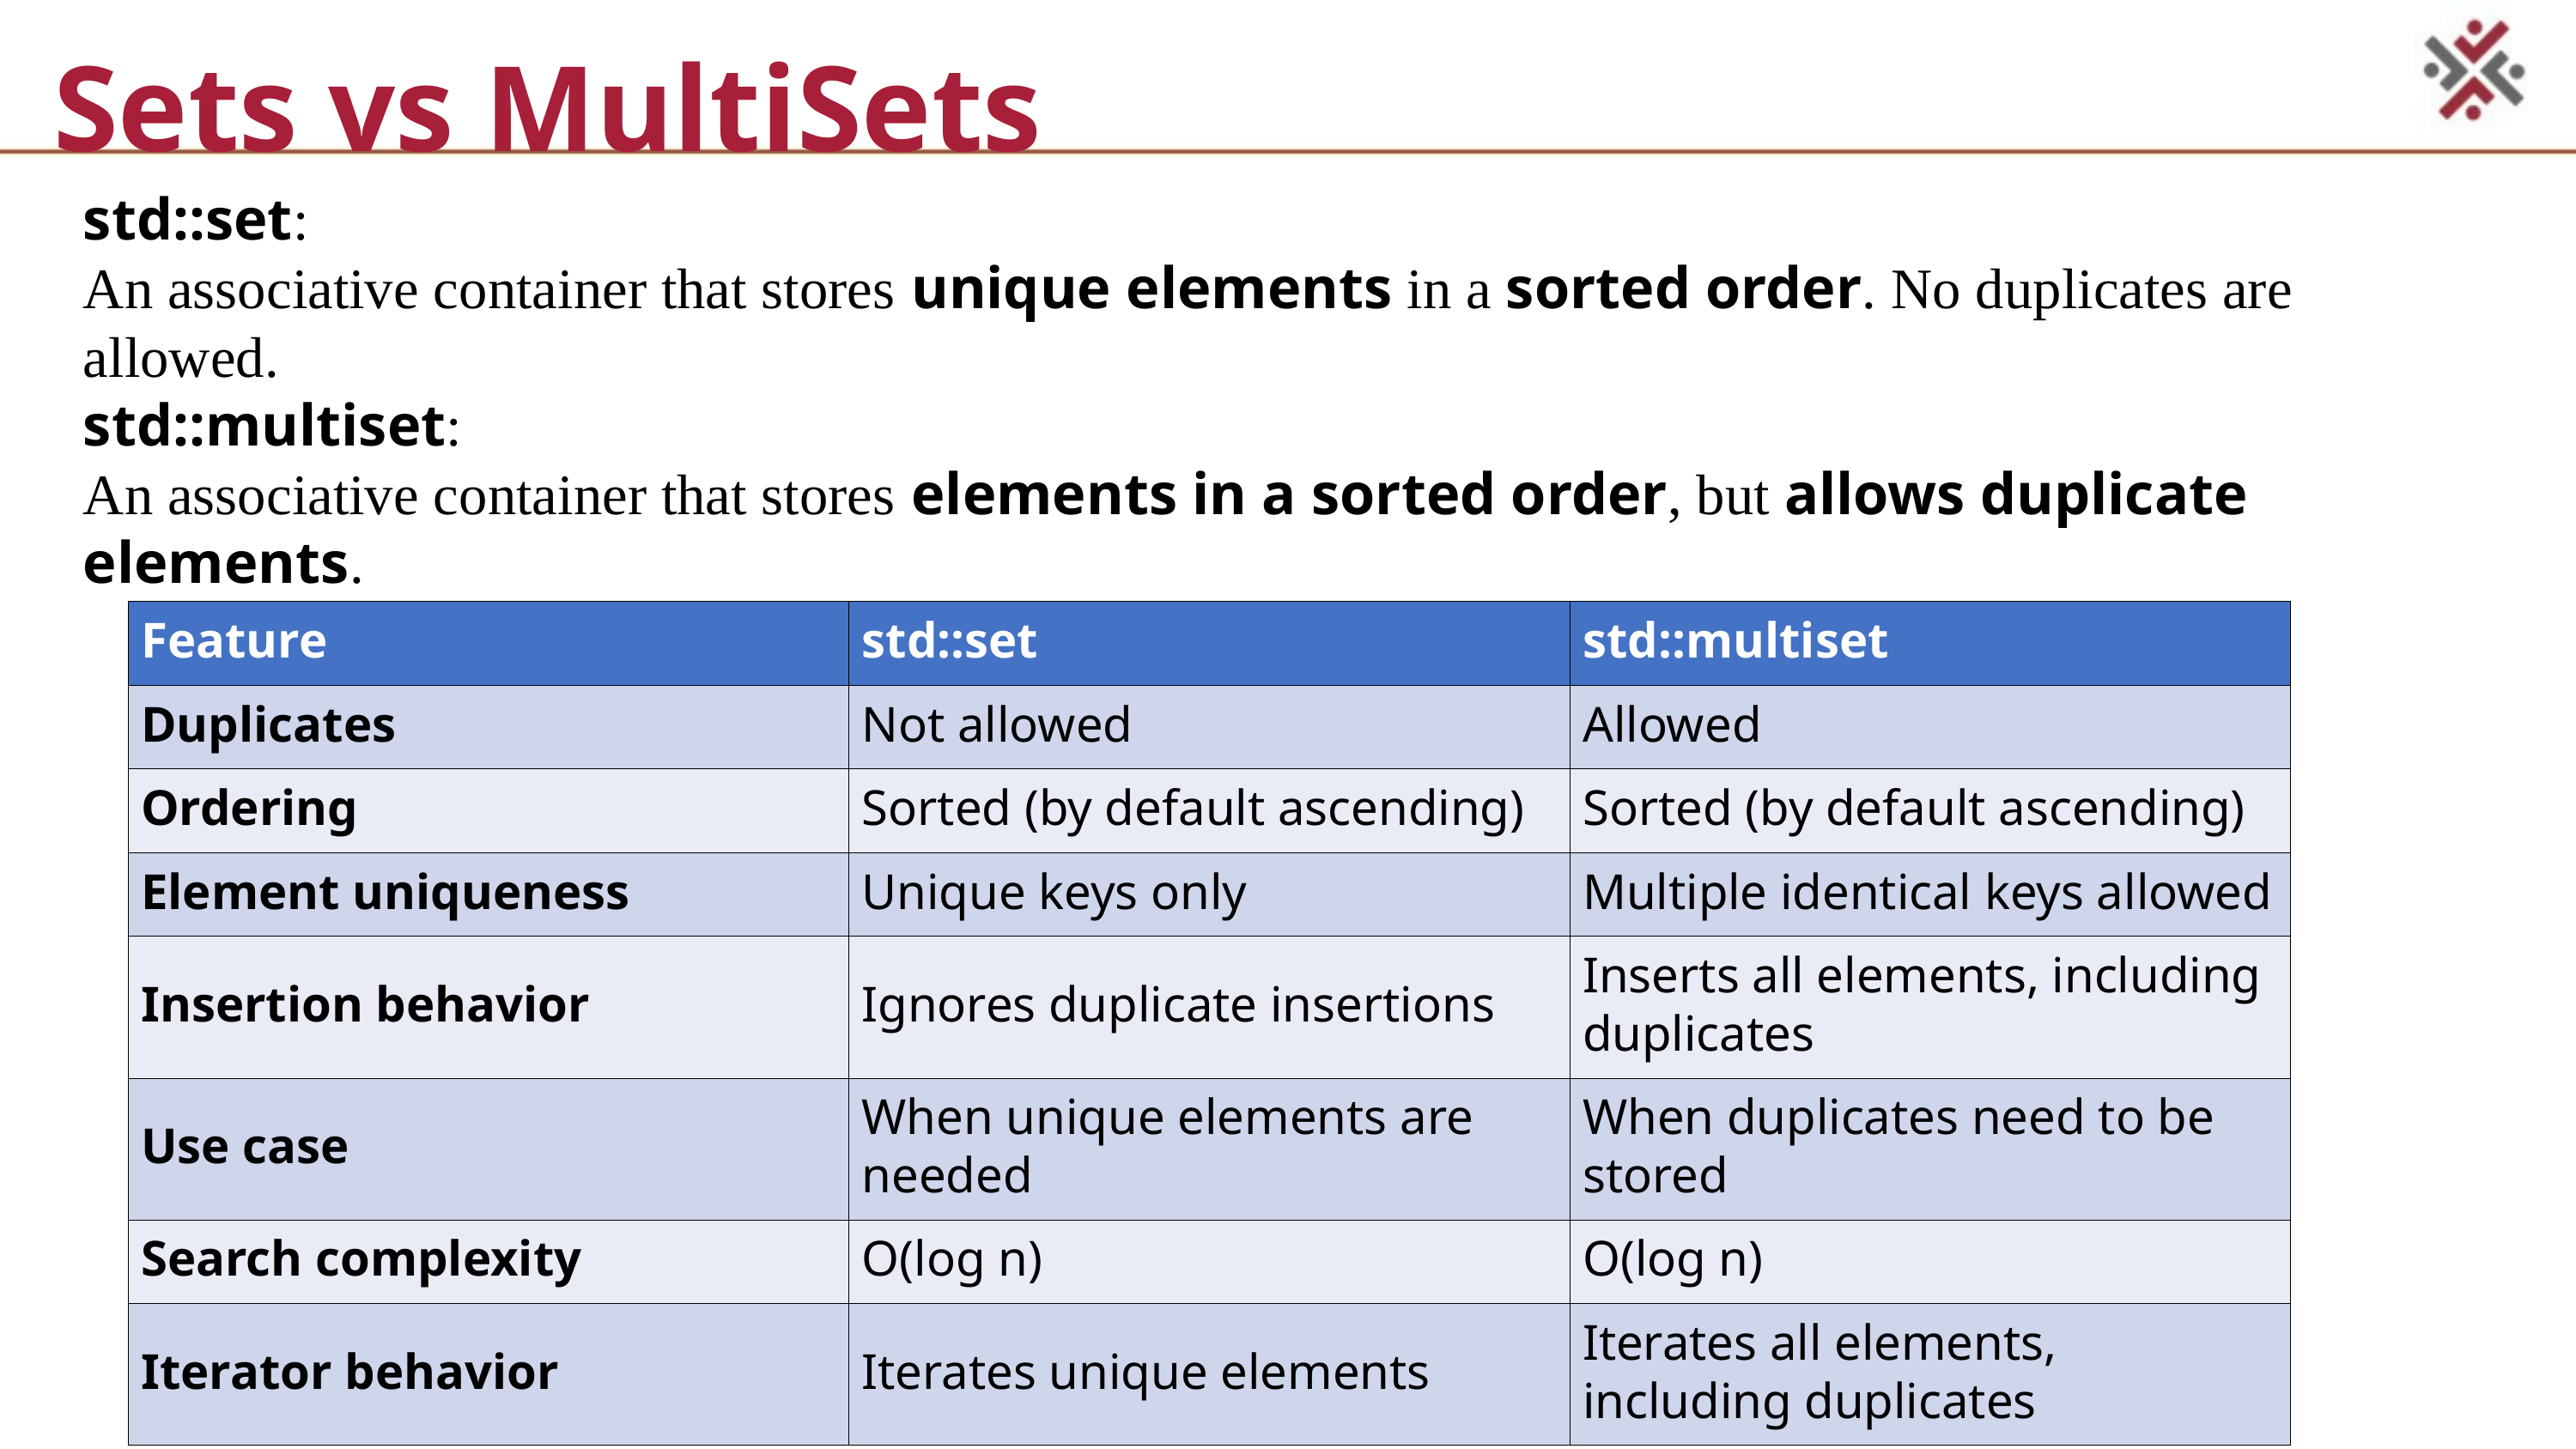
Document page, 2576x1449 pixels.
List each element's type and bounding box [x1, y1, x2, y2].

text_box [53, 60, 1319, 155]
text_box [82, 152, 2339, 632]
text_box [0, 0, 2576, 1449]
